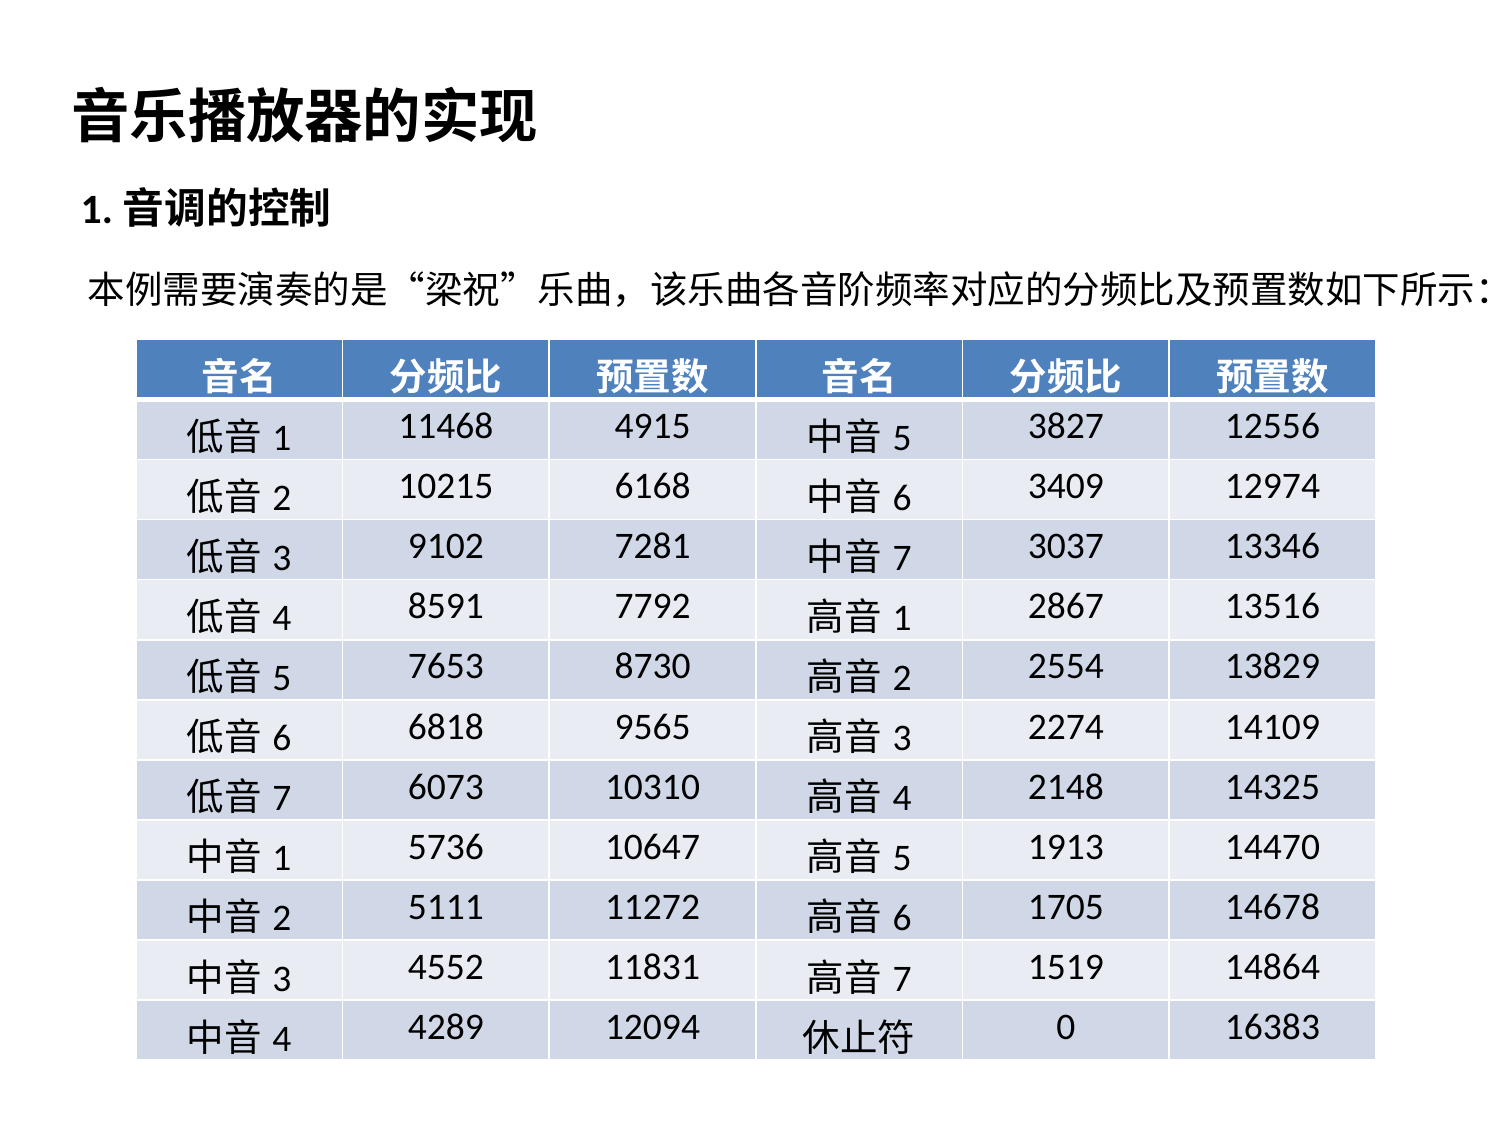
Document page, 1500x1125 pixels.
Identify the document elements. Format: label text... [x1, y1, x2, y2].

table_header 分频比 [963, 340, 1168, 397]
table_cell 中音6 [757, 460, 962, 519]
table_cell 4552 [343, 941, 548, 999]
table_cell 5111 [343, 881, 548, 939]
table_cell 低音3 [137, 520, 342, 579]
table_cell 9565 [550, 701, 755, 759]
table_cell 低音1 [137, 402, 342, 459]
table_cell 中音4 [137, 1001, 342, 1059]
table_header 预置数 [550, 340, 755, 397]
table_cell 13516 [1170, 580, 1375, 639]
table_cell 12974 [1170, 460, 1375, 519]
table_cell 12094 [550, 1001, 755, 1059]
table_cell 6818 [343, 701, 548, 759]
table_cell 中音3 [137, 941, 342, 999]
table_cell 2148 [963, 761, 1168, 819]
table_cell 14325 [1170, 761, 1375, 819]
table_cell 中音2 [137, 881, 342, 939]
table_cell 高音3 [757, 701, 962, 759]
table_cell 2554 [963, 641, 1168, 699]
table_cell 7281 [550, 520, 755, 579]
table_cell 0 [963, 1001, 1168, 1059]
table_cell 5736 [343, 821, 548, 879]
table_cell 低音4 [137, 580, 342, 639]
table_cell 14470 [1170, 821, 1375, 879]
text_box 本例需要演奏的是“梁祝”乐曲，该乐曲各音阶频率对应的分频比及预置数如下所示： [72, 258, 1500, 318]
table_cell 高音4 [757, 761, 962, 819]
table_cell 6168 [550, 460, 755, 519]
table_cell 7792 [550, 580, 755, 639]
table_cell 2274 [963, 701, 1168, 759]
table_cell 11468 [343, 402, 548, 459]
text_box 1.音调的控制 [65, 174, 468, 240]
table_cell 低音7 [137, 761, 342, 819]
table_cell 16383 [1170, 1001, 1375, 1059]
table_cell 1913 [963, 821, 1168, 879]
table_cell 7653 [343, 641, 548, 699]
table_cell 高音1 [757, 580, 962, 639]
table_cell 2867 [963, 580, 1168, 639]
table_cell 14678 [1170, 881, 1375, 939]
table_cell 高音2 [757, 641, 962, 699]
table_cell 1705 [963, 881, 1168, 939]
table_cell 10647 [550, 821, 755, 879]
table_cell 3827 [963, 402, 1168, 459]
table_cell 中音7 [757, 520, 962, 579]
table_cell 4915 [550, 402, 755, 459]
table_cell 低音6 [137, 701, 342, 759]
table_cell 13346 [1170, 520, 1375, 579]
table_cell 3037 [963, 520, 1168, 579]
table_cell 12556 [1170, 402, 1375, 459]
table_cell 3409 [963, 460, 1168, 519]
table_header 预置数 [1170, 340, 1375, 397]
table_header 音名 [757, 340, 962, 397]
table_cell 10215 [343, 460, 548, 519]
table_cell 11831 [550, 941, 755, 999]
table_cell 高音5 [757, 821, 962, 879]
table_cell 中音1 [137, 821, 342, 879]
table_header 音名 [137, 340, 342, 397]
table_cell 8591 [343, 580, 548, 639]
table_cell 1519 [963, 941, 1168, 999]
table_cell 4289 [343, 1001, 548, 1059]
table_cell 中音5 [757, 402, 962, 459]
table_cell 10310 [550, 761, 755, 819]
text_box 音乐播放器的实现 [56, 71, 553, 157]
table_cell 9102 [343, 520, 548, 579]
table_header 分频比 [343, 340, 548, 397]
table_cell 低音5 [137, 641, 342, 699]
table_cell 高音6 [757, 881, 962, 939]
table_cell 高音7 [757, 941, 962, 999]
table_cell 11272 [550, 881, 755, 939]
table_cell 6073 [343, 761, 548, 819]
table_cell 14109 [1170, 701, 1375, 759]
table_cell 14864 [1170, 941, 1375, 999]
table_cell 13829 [1170, 641, 1375, 699]
table_cell 休止符 [757, 1001, 962, 1059]
table_cell 8730 [550, 641, 755, 699]
table_cell 低音2 [137, 460, 342, 519]
